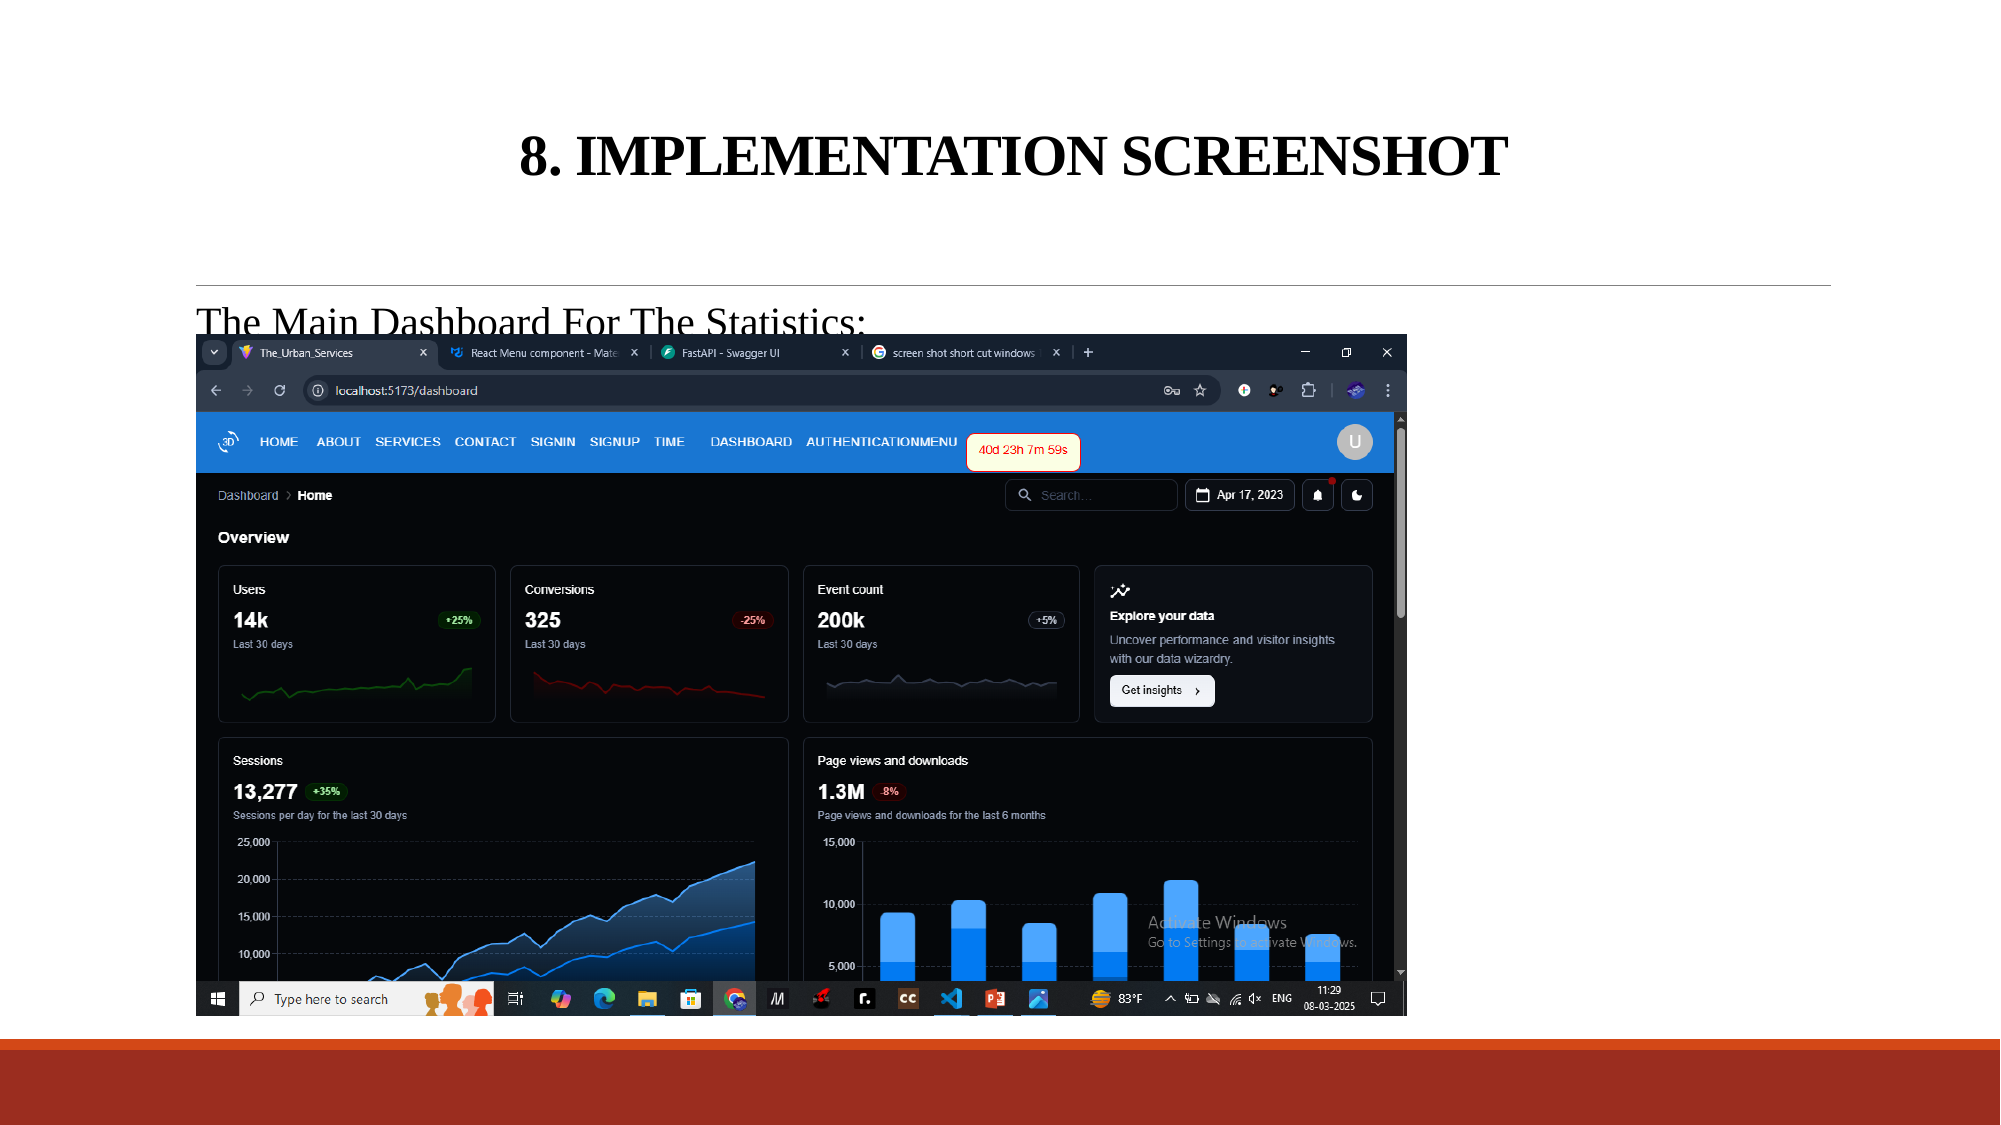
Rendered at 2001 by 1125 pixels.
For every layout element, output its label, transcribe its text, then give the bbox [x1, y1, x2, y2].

title 8. IMPLEMENTATION SCREENSHOT [196, 102, 1834, 195]
picture [195, 334, 1408, 1017]
list The Main Dashboard For The Statistics: [196, 261, 1834, 1037]
